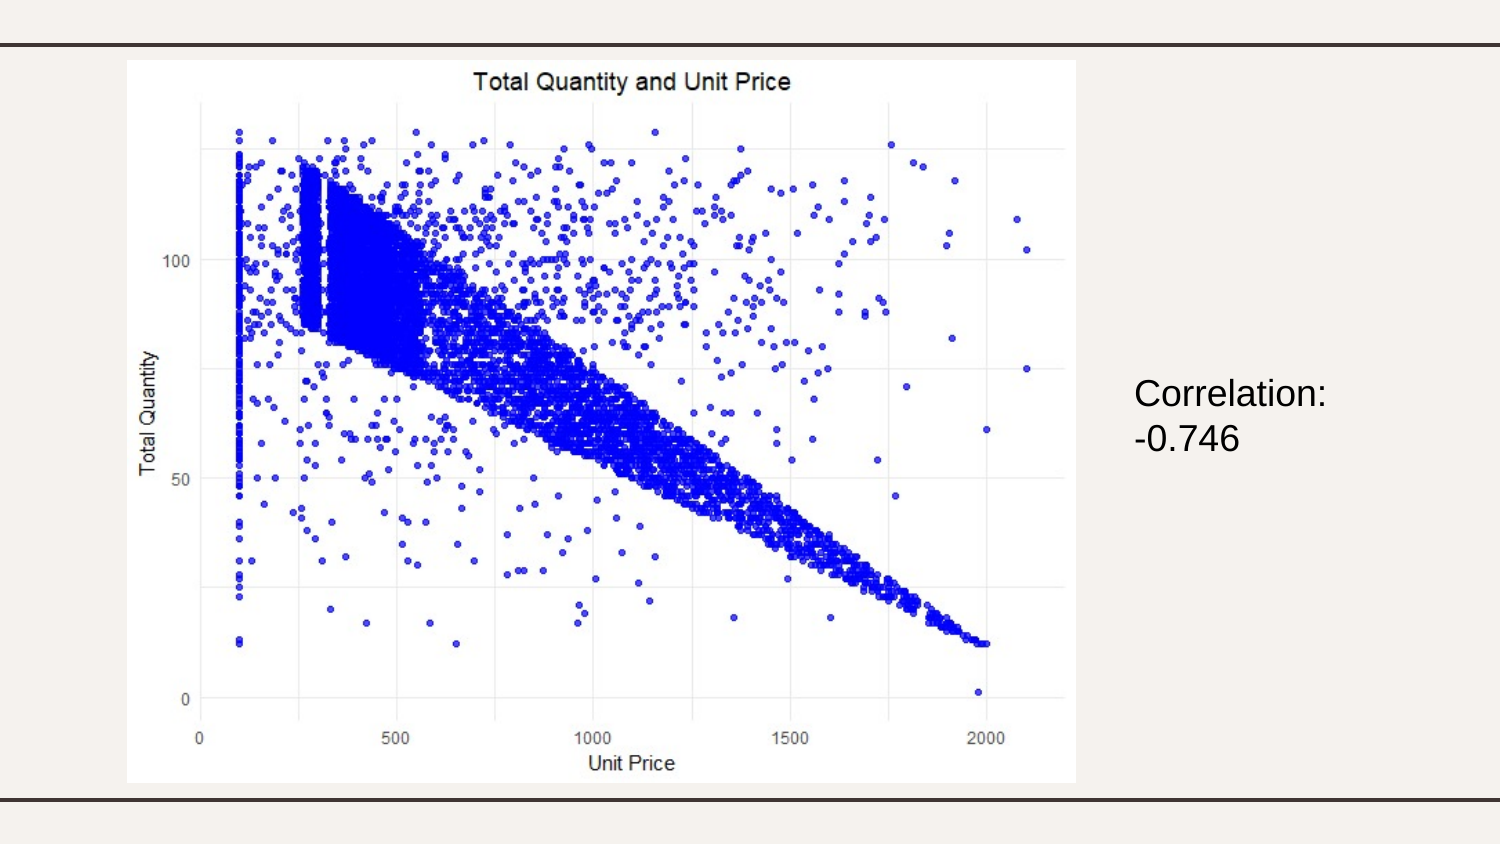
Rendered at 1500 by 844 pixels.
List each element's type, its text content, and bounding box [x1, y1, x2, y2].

picture [127, 60, 1076, 783]
text_box Correlation: -0.746 [1119, 353, 1416, 490]
